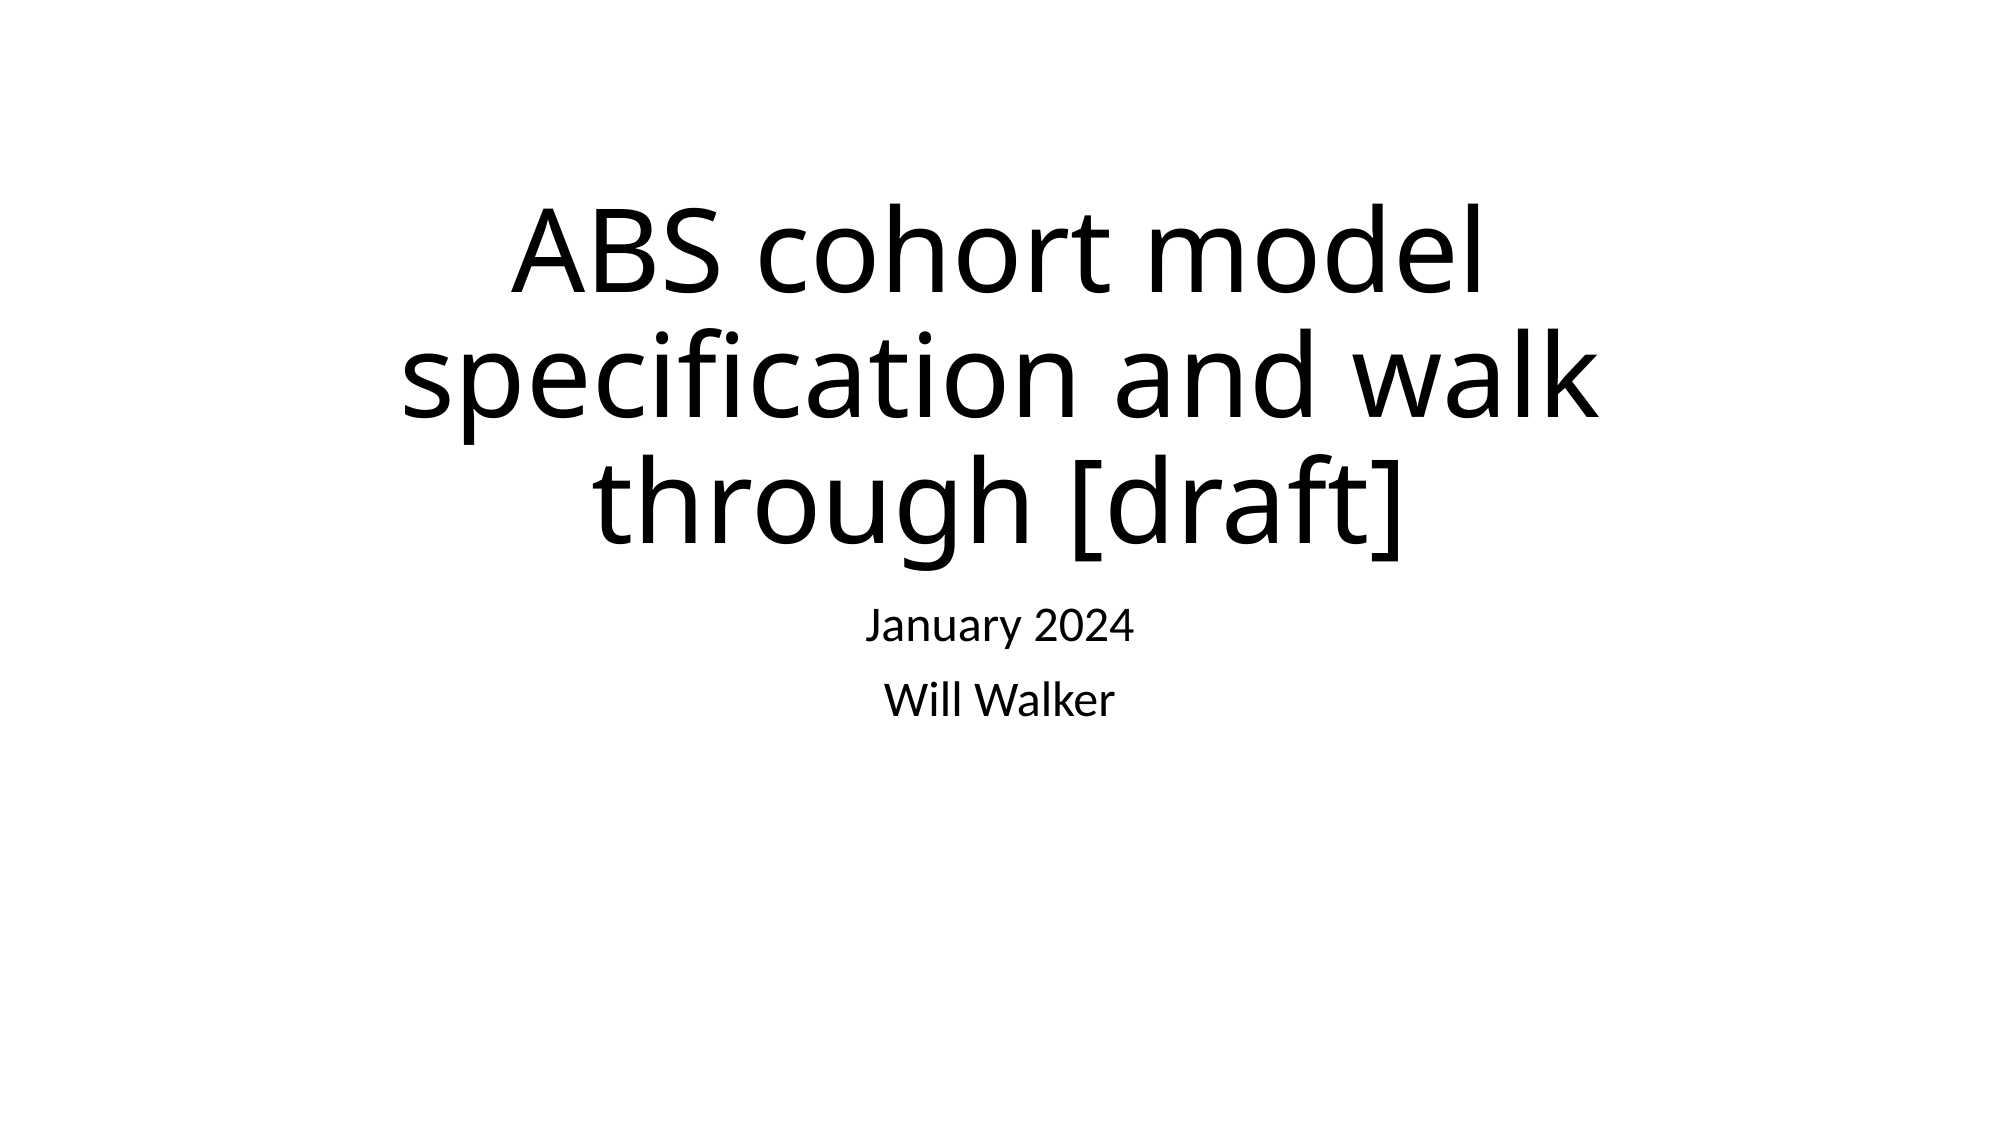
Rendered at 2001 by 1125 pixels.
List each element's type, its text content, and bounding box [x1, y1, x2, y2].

title ABS cohort model specification and walk through [draft] [249, 184, 1750, 576]
subtitle January 2024 Will Walker [249, 590, 1750, 863]
